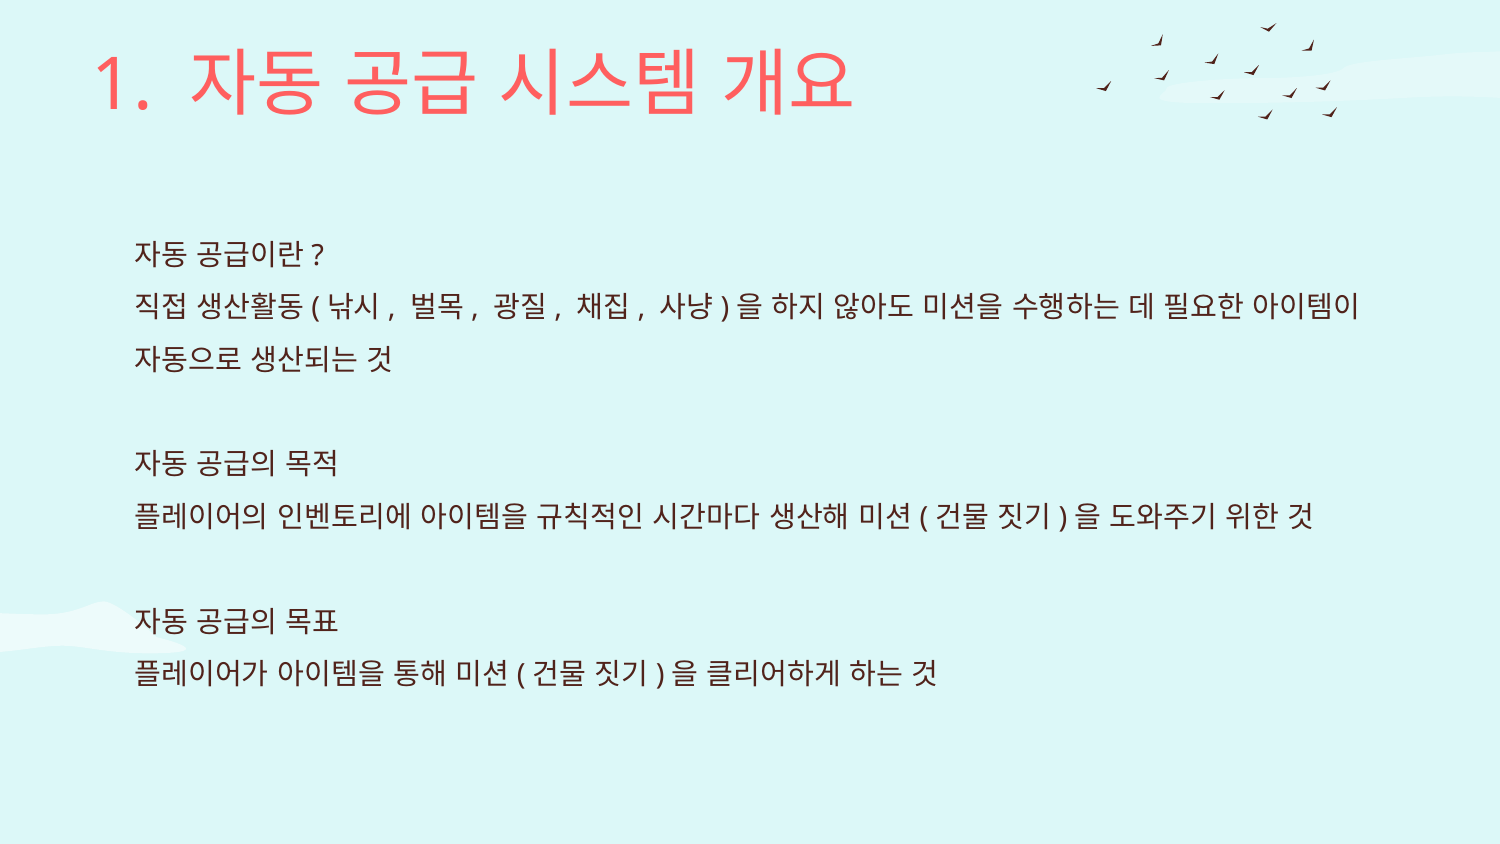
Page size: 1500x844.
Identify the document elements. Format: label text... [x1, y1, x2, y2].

title 1. 자동 공급 시스템 개요 [76, 33, 1339, 128]
list 자동 공급이란? 직접 생산활동(낚시, 벌목, 광질, 채집, 사냥)을 하지 않아도 미션을 수행하는 데 필요한 아이템이 자동으로 생산되는 것 자동 공급의 목적 플레이어의 인벤토리에 아이템을 규칙적인 시간마다 생산해 미션(건물 짓기)을 도와주기 위한 것 자동 공급의 목표 플레이어가 아이템을 통해 미션(건물 짓기)을 클리어하게 하는 것 [119, 203, 1381, 698]
